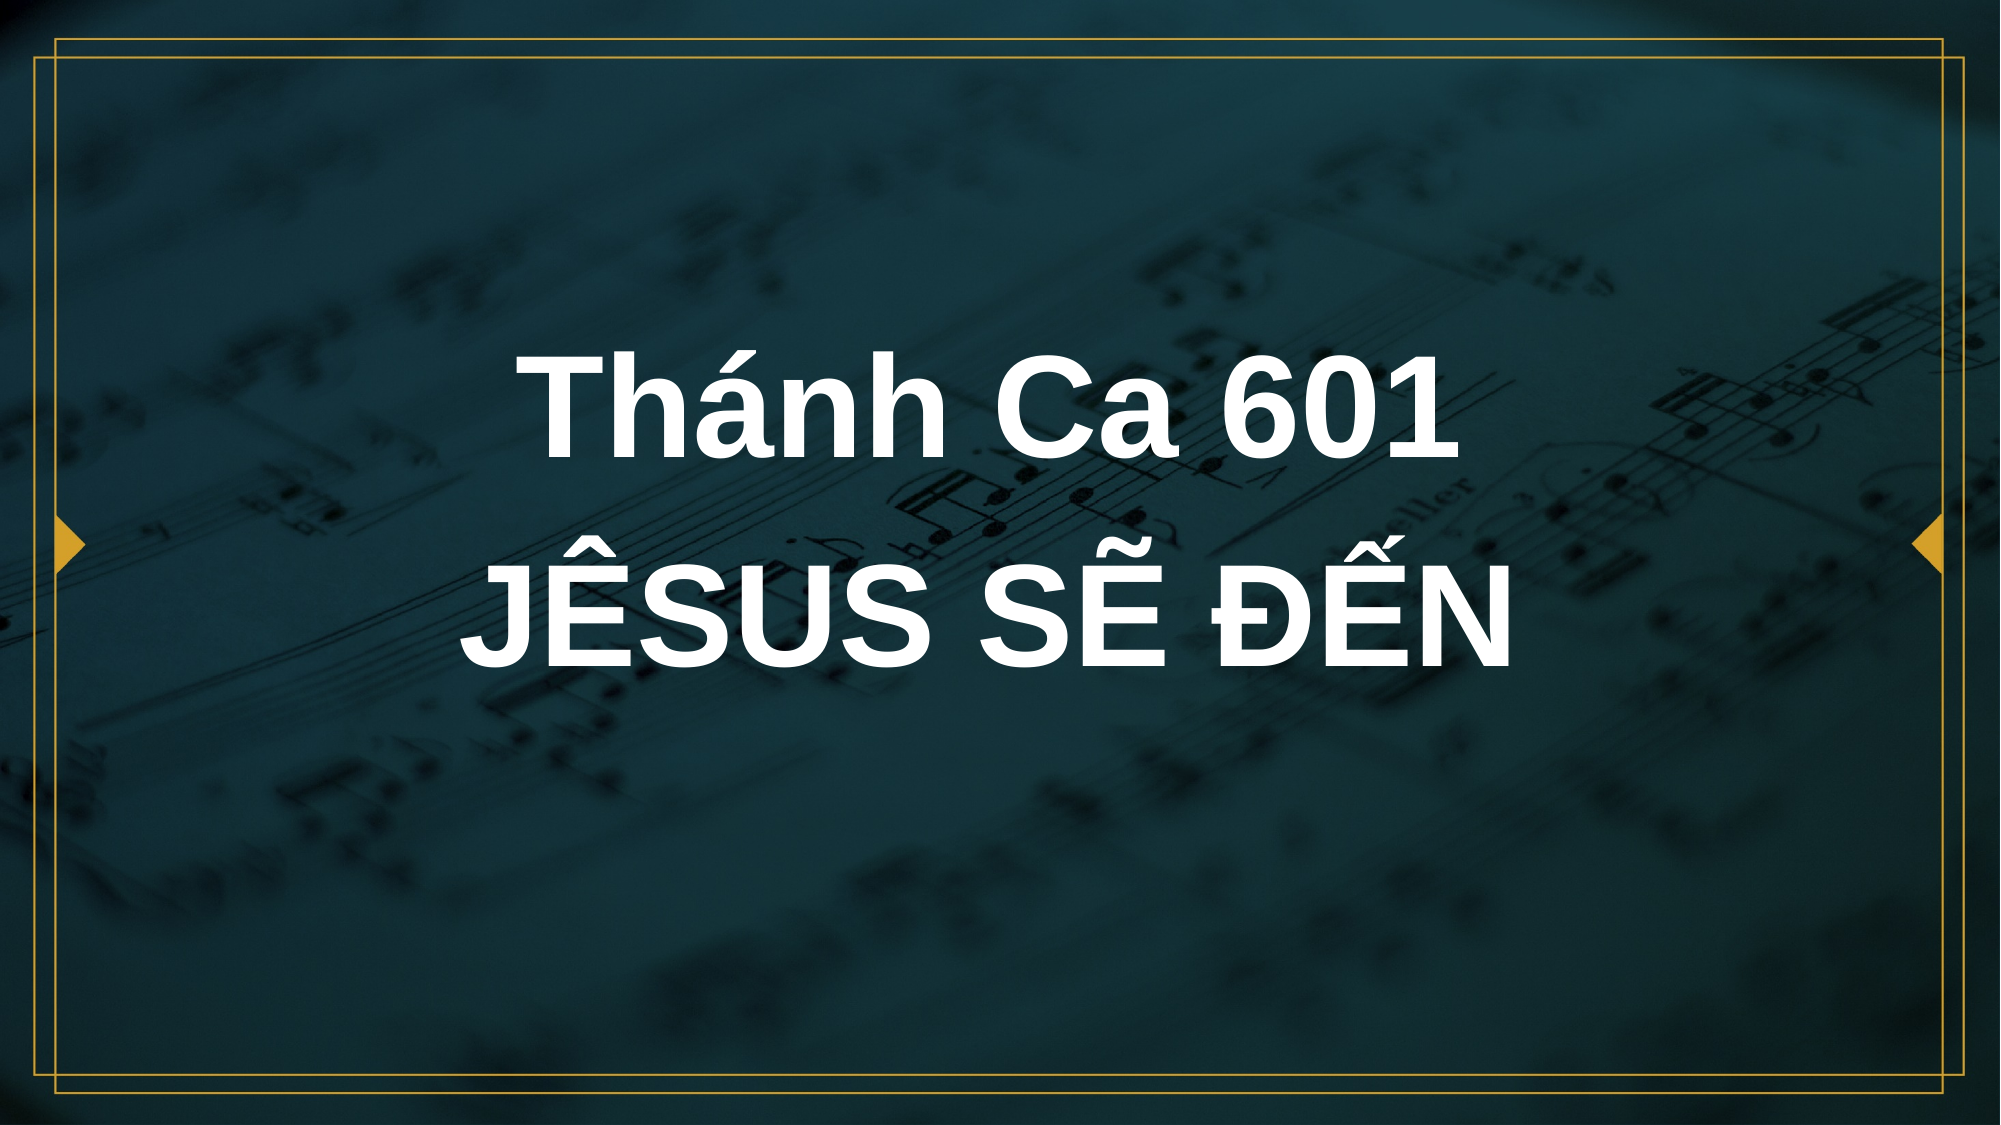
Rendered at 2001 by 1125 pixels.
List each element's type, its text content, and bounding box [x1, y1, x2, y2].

picture [0, 0, 2000, 1125]
title Thánh Ca 601 JÊSUS SẼ ĐẾN [103, 151, 1875, 821]
